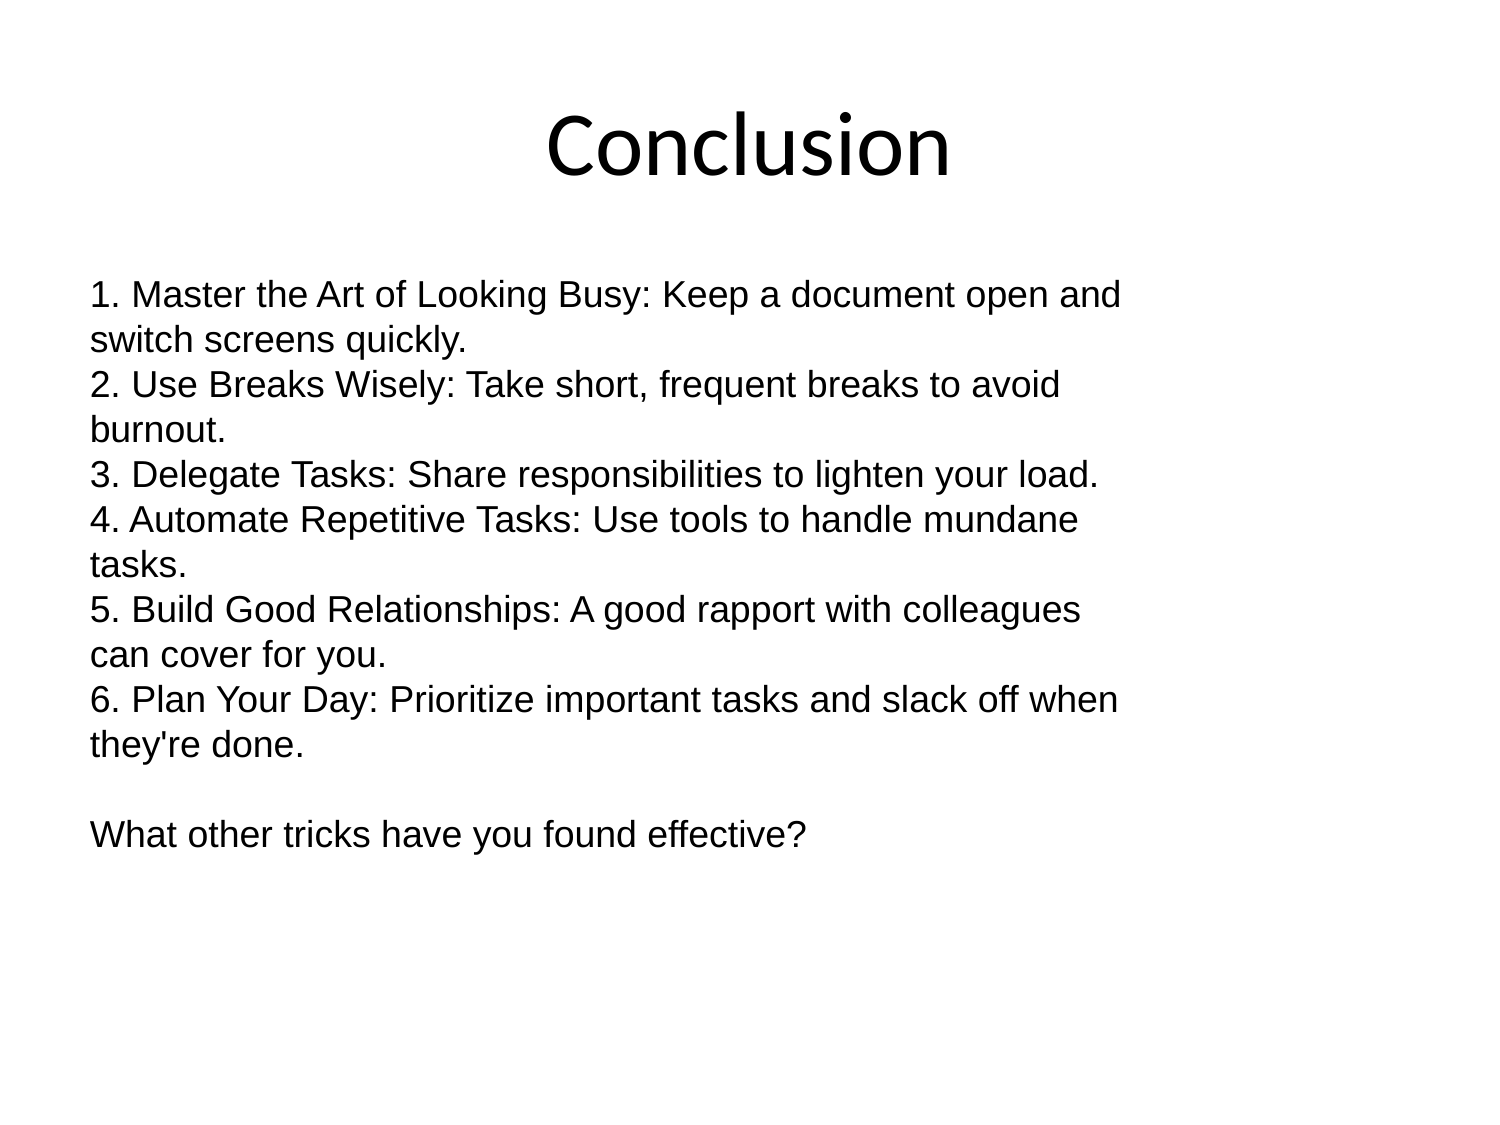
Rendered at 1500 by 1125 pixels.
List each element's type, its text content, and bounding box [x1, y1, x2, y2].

title Conclusion [75, 45, 1425, 233]
text_box 1. Master the Art of Looking Busy: Keep a document open and switch screens quickly. 2. Use Breaks Wisely: Take short, frequent breaks to avoid burnout. 3. Delegate Tasks: Share responsibilities to lighten your load. 4. Automate Repetitive Tasks: Use tools to handle mundane tasks. 5. Build Good Relationships: A good rapport with colleagues can cover for you. 6. Plan Your Day: Prioritize important tasks and slack off when they're done. What other tricks have you found effective? [74, 262, 1155, 863]
